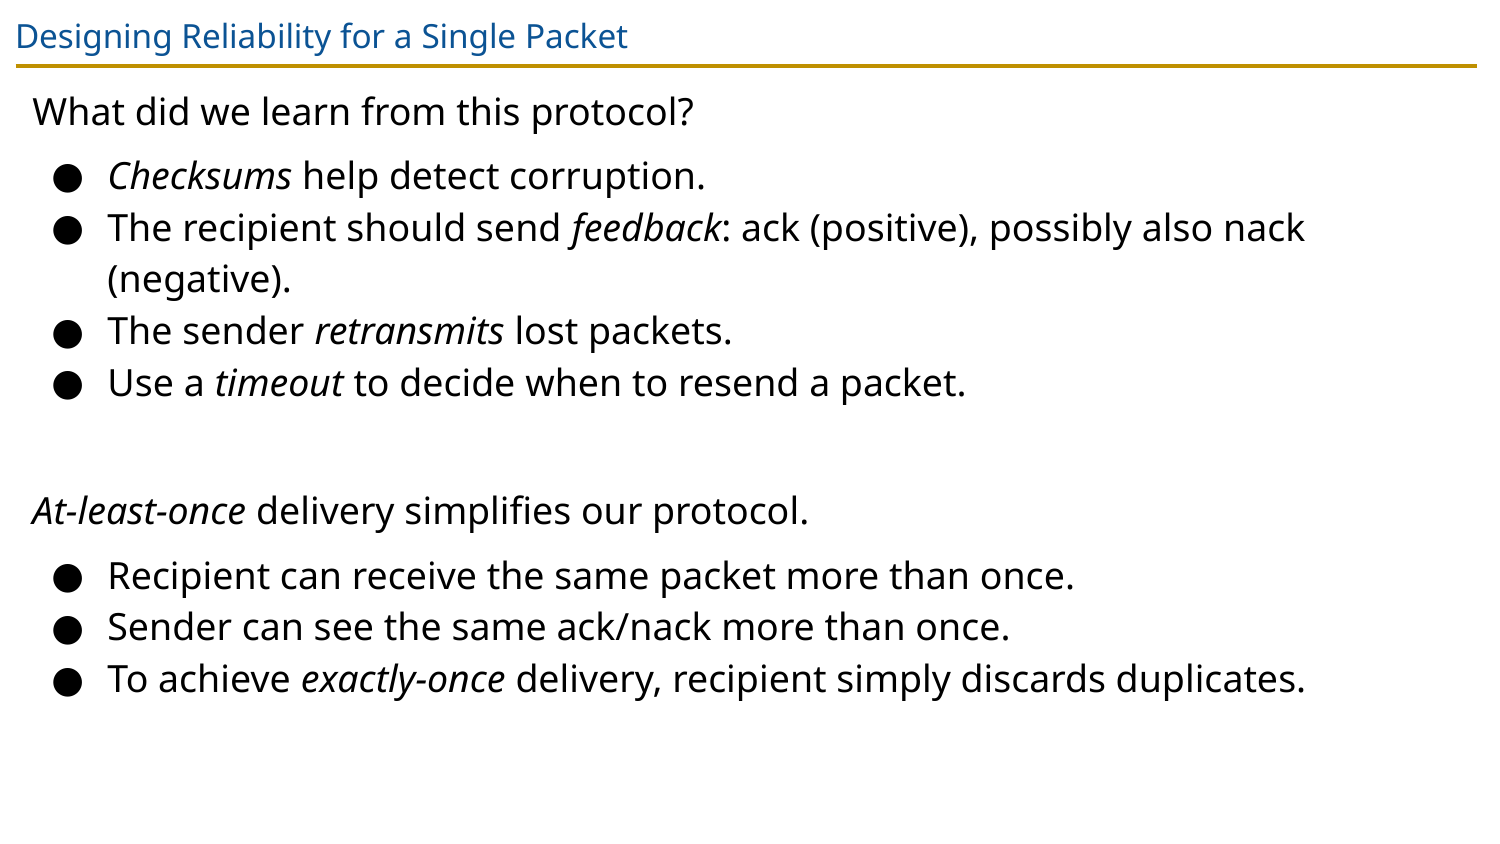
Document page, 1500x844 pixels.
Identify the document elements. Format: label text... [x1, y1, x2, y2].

list What did we learn from this protocol? Checksums help detect corruption. The recipient should send feedback: ack (positive), possibly also nack (negative). The sender retransmits lost packets. Use a timeout to decide when to resend a packet. At-least-once delivery simplifies our protocol. Recipient can receive the same packet more than once. Sender can see the same ack/nack more than once. To achieve exactly-once delivery, recipient simply discards duplicates. [17, 65, 1480, 810]
title Designing Reliability for a Single Packet [0, 0, 1398, 65]
